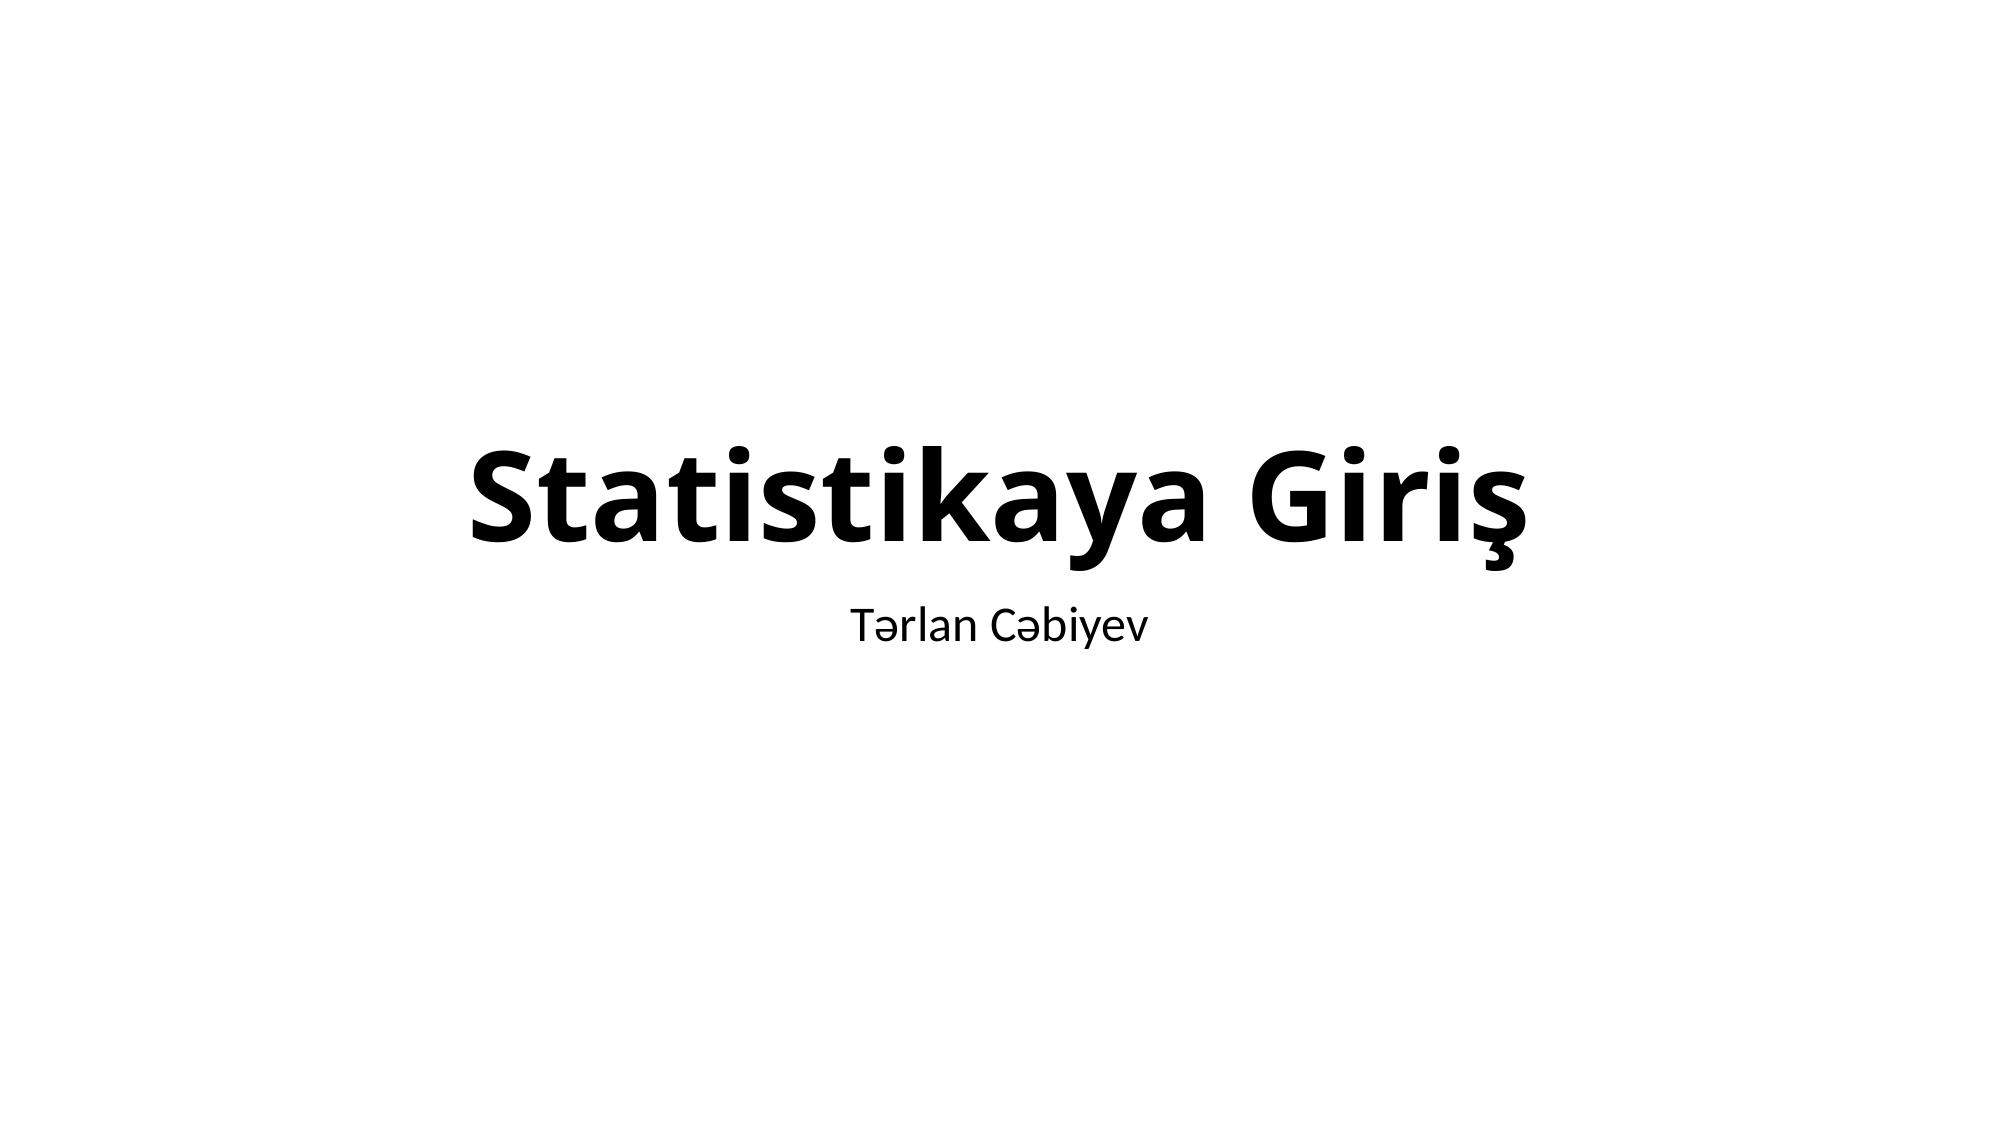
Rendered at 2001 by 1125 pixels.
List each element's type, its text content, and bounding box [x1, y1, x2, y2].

subtitle Tərlan Cəbiyev [249, 590, 1750, 863]
title Statistikaya Giriş [249, 184, 1750, 576]
